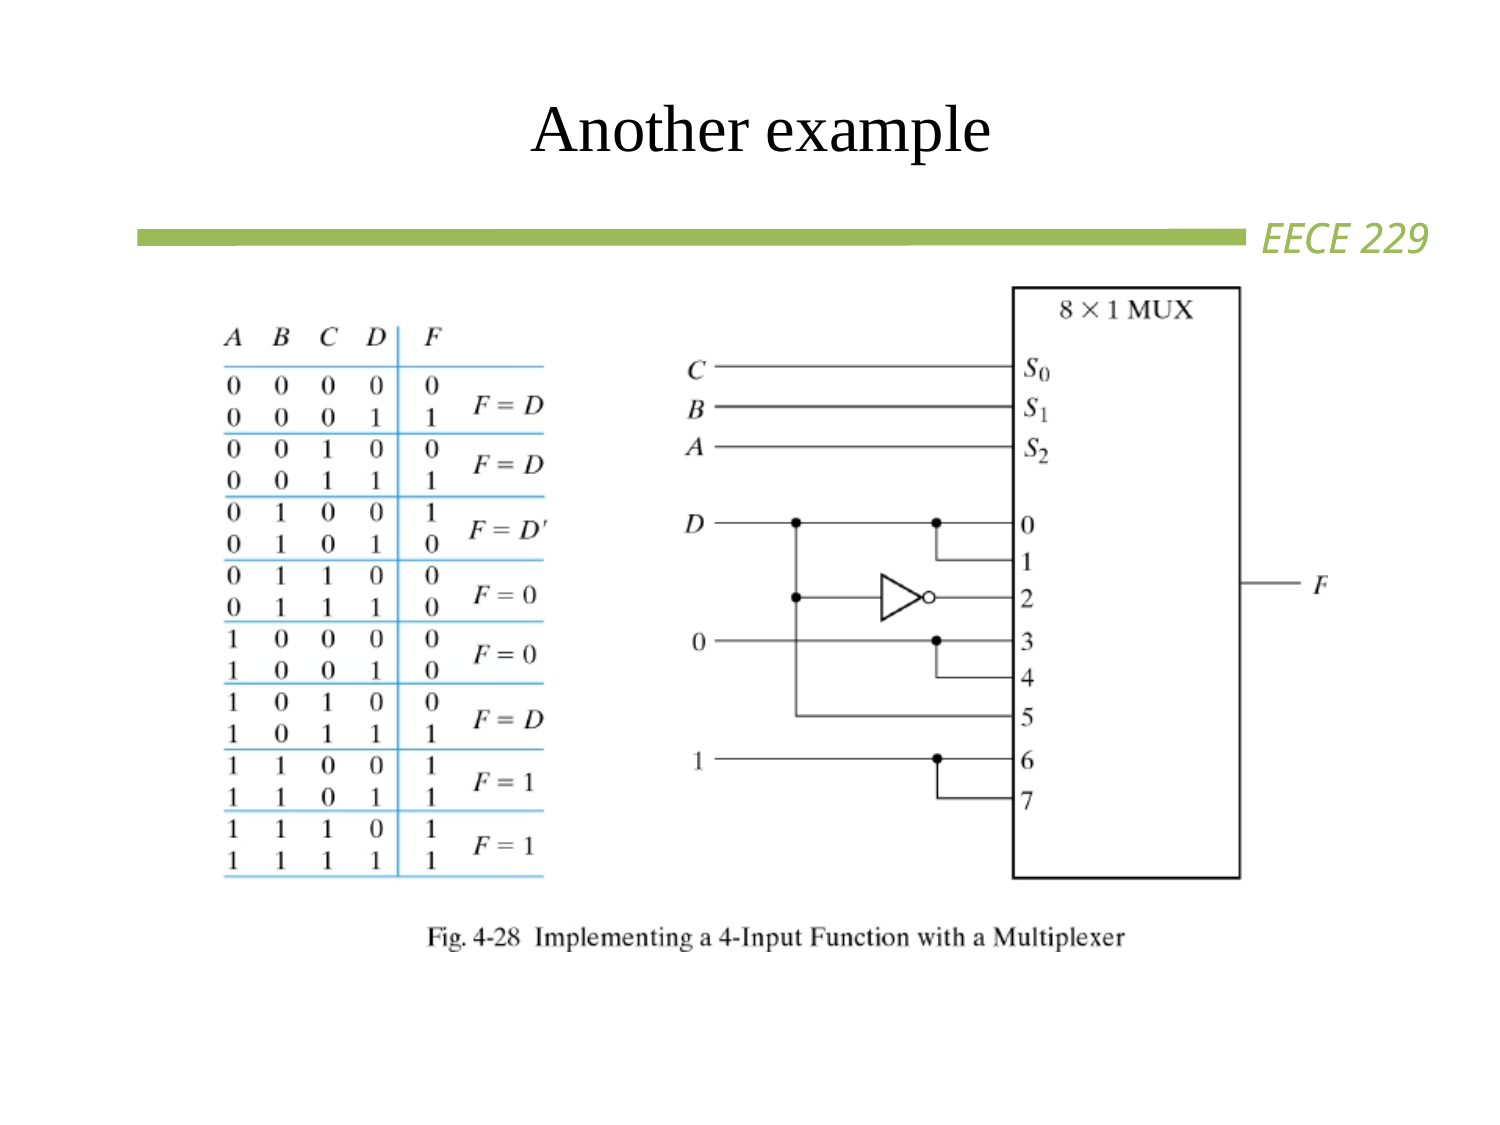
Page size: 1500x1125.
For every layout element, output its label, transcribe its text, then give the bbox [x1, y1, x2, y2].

picture [222, 285, 1328, 953]
text_box Another example [530, 112, 994, 172]
